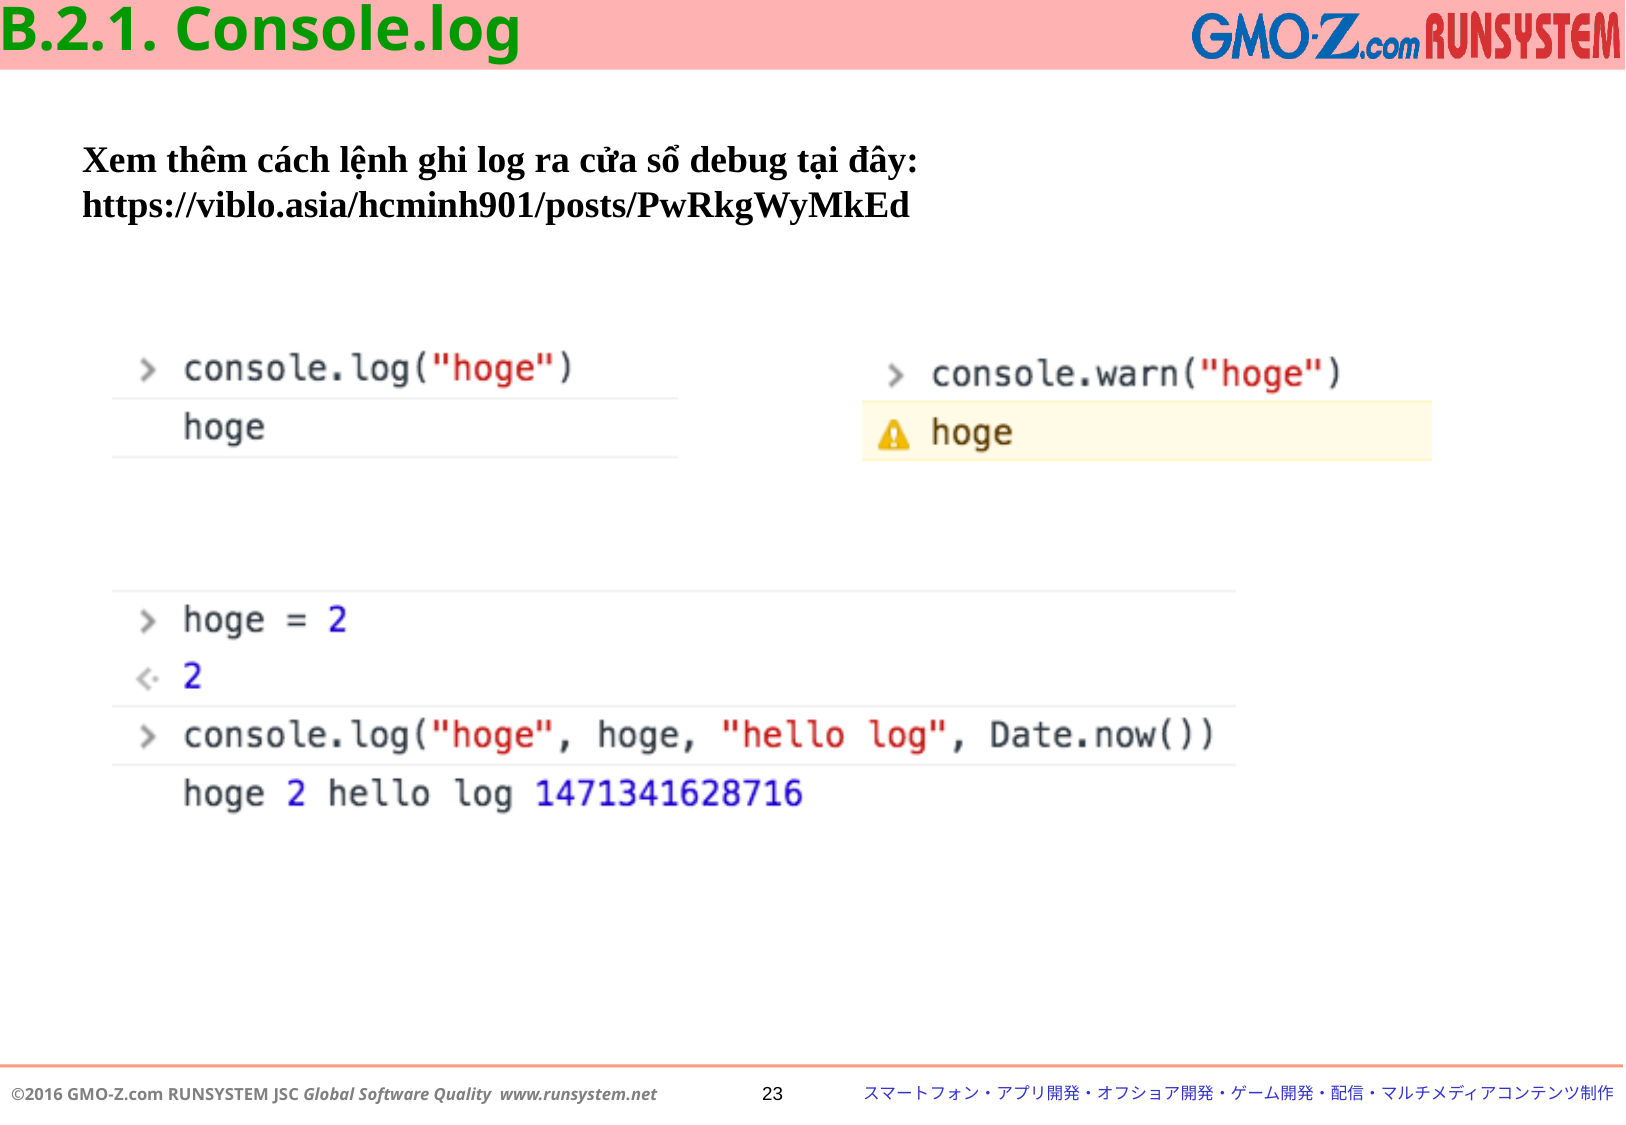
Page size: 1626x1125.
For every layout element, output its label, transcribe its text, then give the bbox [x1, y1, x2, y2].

text_box B.2.1. Console.log [0, 0, 538, 70]
text_box Xem thêm cách lệnh ghi log ra cửa sổ debug tại đây: https://viblo.asia/hcminh901/posts/PwRkgWyMkEd [67, 127, 1563, 233]
picture [112, 580, 1236, 823]
picture [1192, 11, 1620, 59]
picture [862, 353, 1432, 467]
picture [112, 341, 678, 465]
